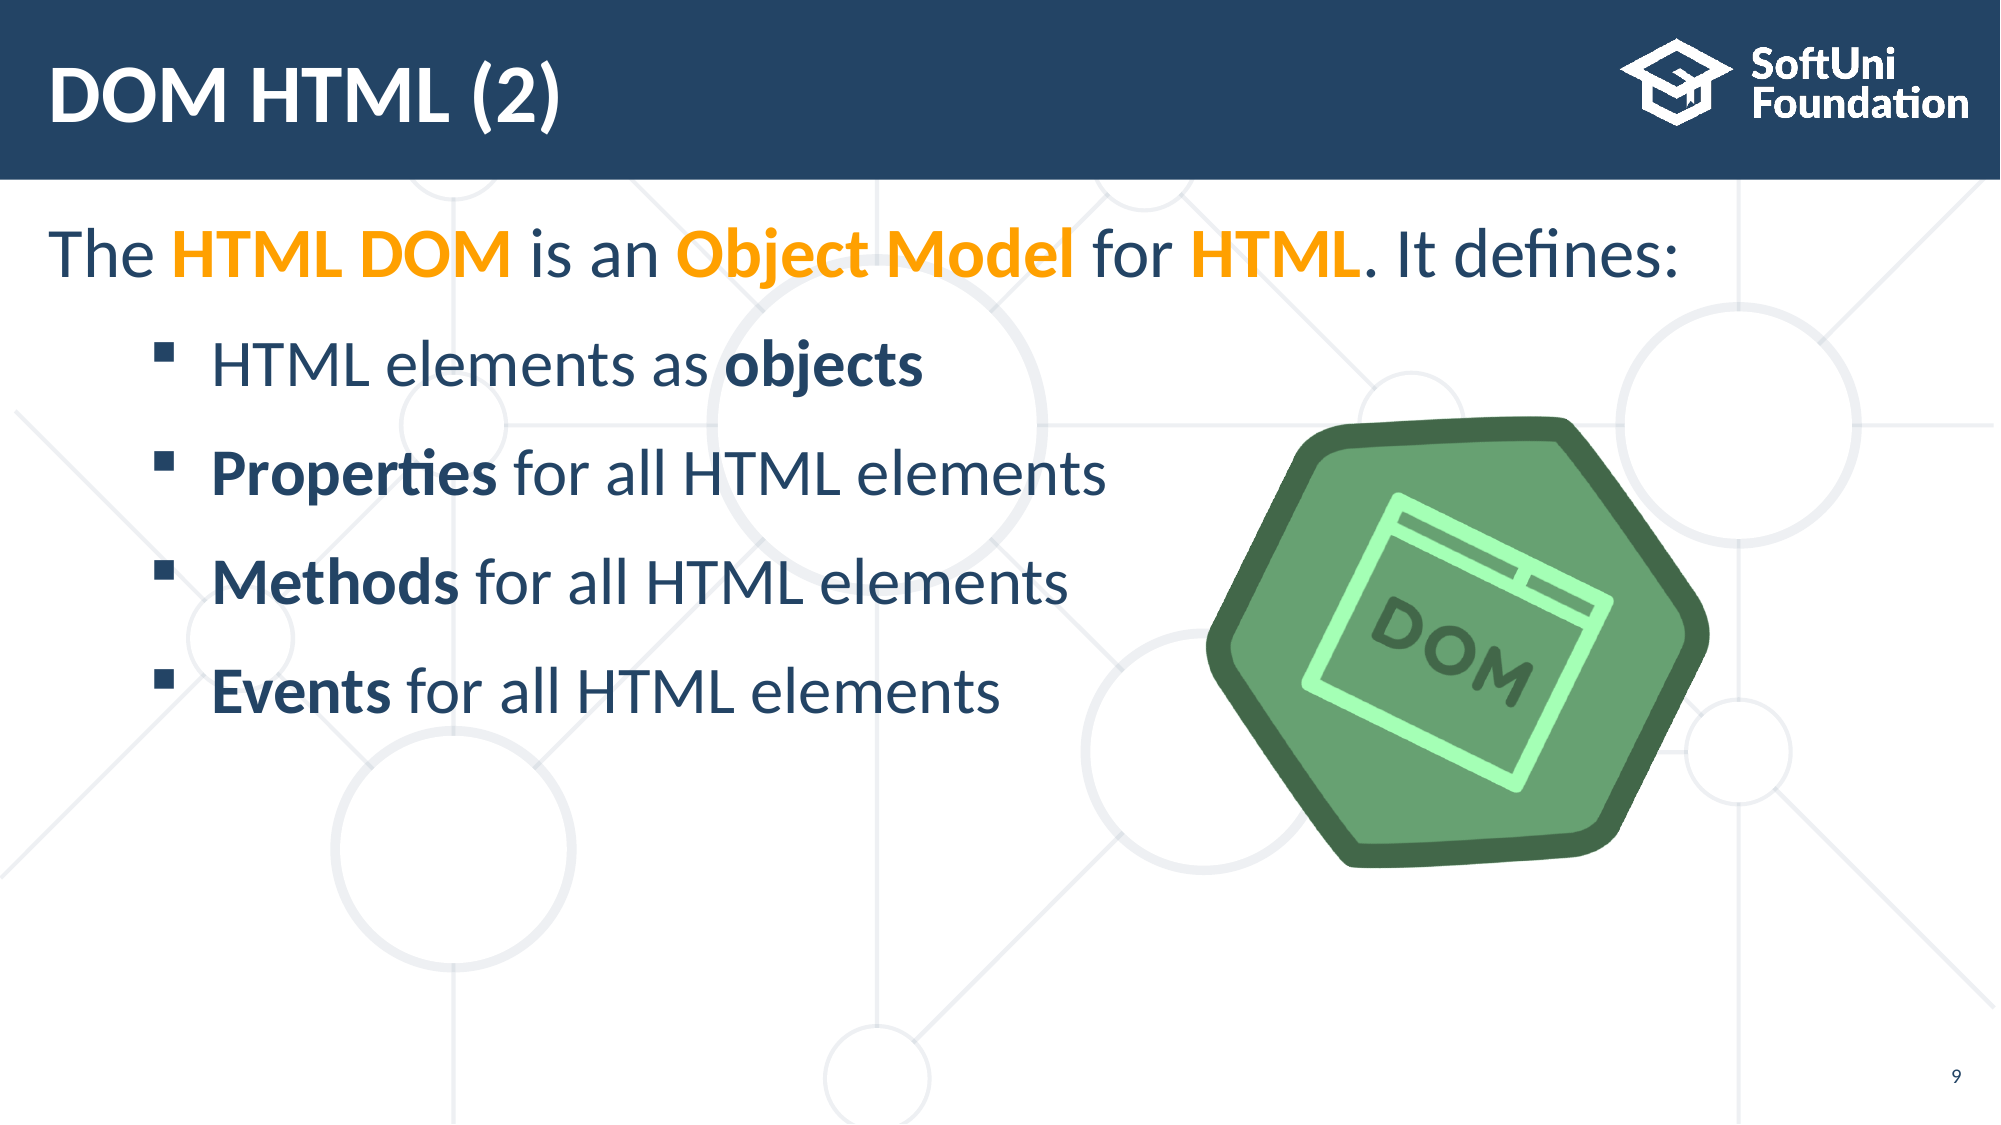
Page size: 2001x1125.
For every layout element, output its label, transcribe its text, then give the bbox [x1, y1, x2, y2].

picture [1228, 392, 1685, 891]
picture [1619, 38, 1968, 126]
list The HTML DOM is an Object Model for HTML. It defines: HTML elements as objects Properties for all HTML elements Methods for all HTML elements Events for all HTML elements [31, 196, 1970, 1050]
title DOM HTML (2) [31, 16, 1591, 162]
slide_number 9 [1897, 1049, 1968, 1101]
